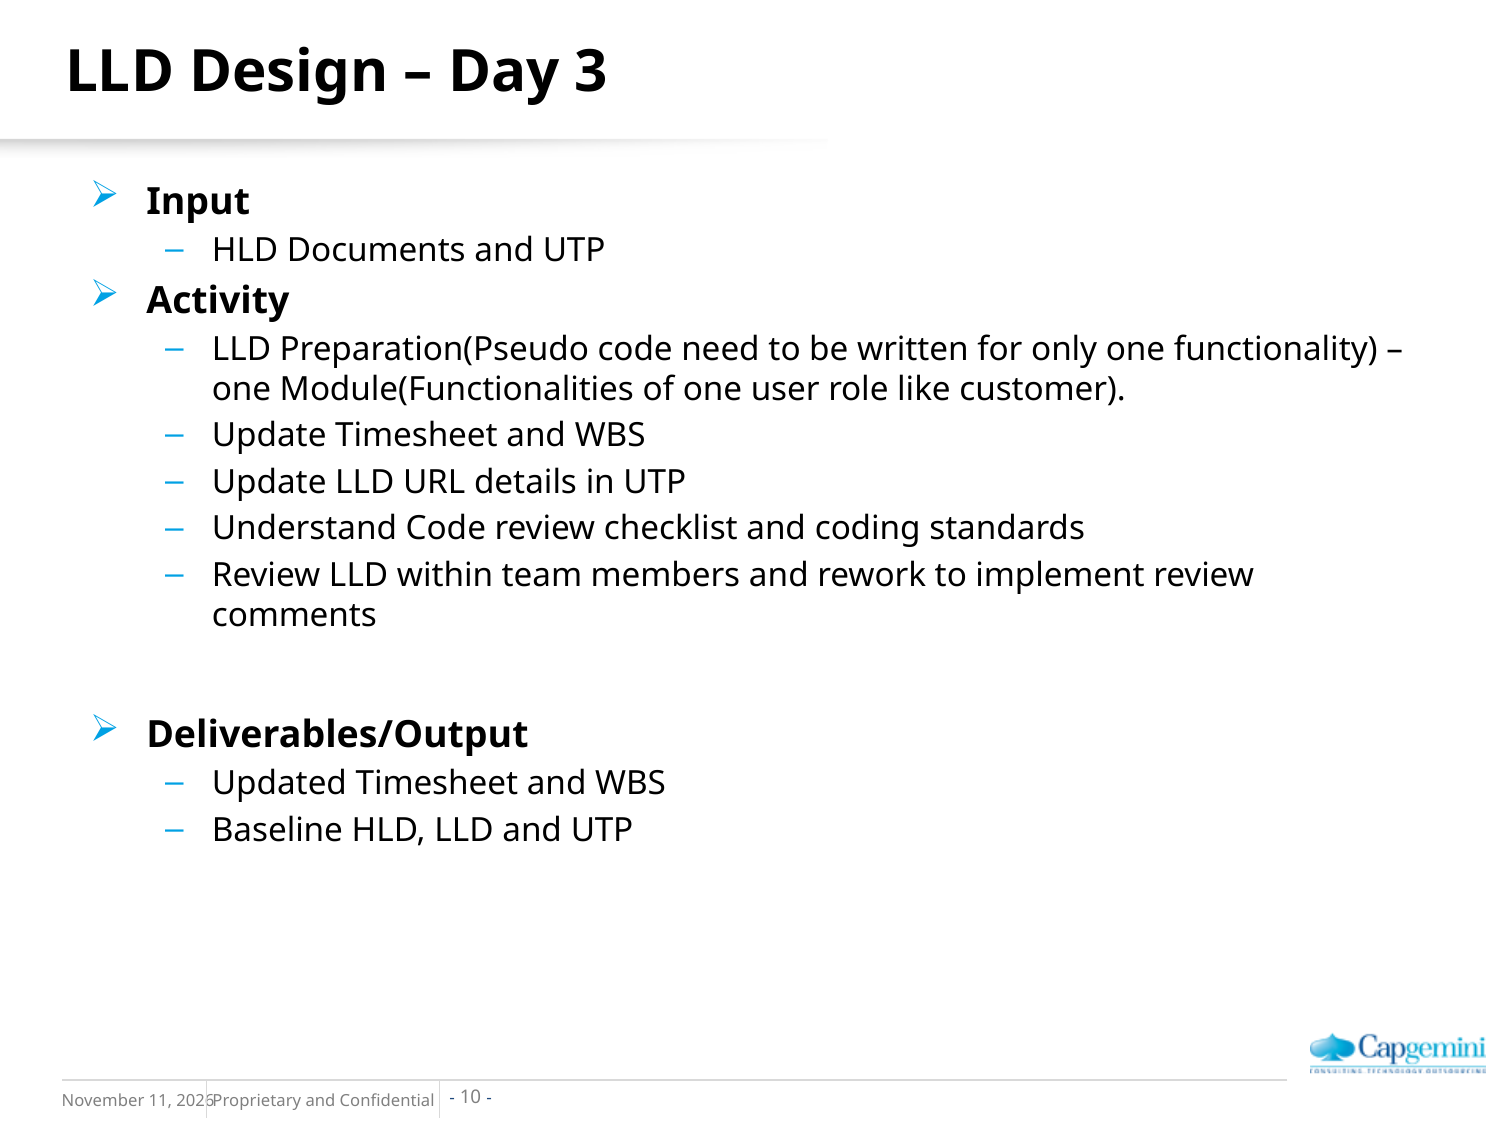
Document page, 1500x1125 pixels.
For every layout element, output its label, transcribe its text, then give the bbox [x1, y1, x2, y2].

picture [1310, 1017, 1486, 1088]
list Input HLD Documents and UTP Activity LLD Preparation(Pseudo code need to be written for only one functionality) – one Module(Functionalities of one user role like customer). Update Timesheet and WBS Update LLD URL details in UTP Understand Code review checklist and coding standards Review LLD within team members and rework to implement review comments Deliverables/Output Updated Timesheet and WBS Baseline HLD, LLD and UTP [75, 169, 1425, 1005]
picture [0, 112, 919, 174]
title LLD Design – Day 3 [50, 3, 1400, 134]
footer [512, 1042, 988, 1103]
